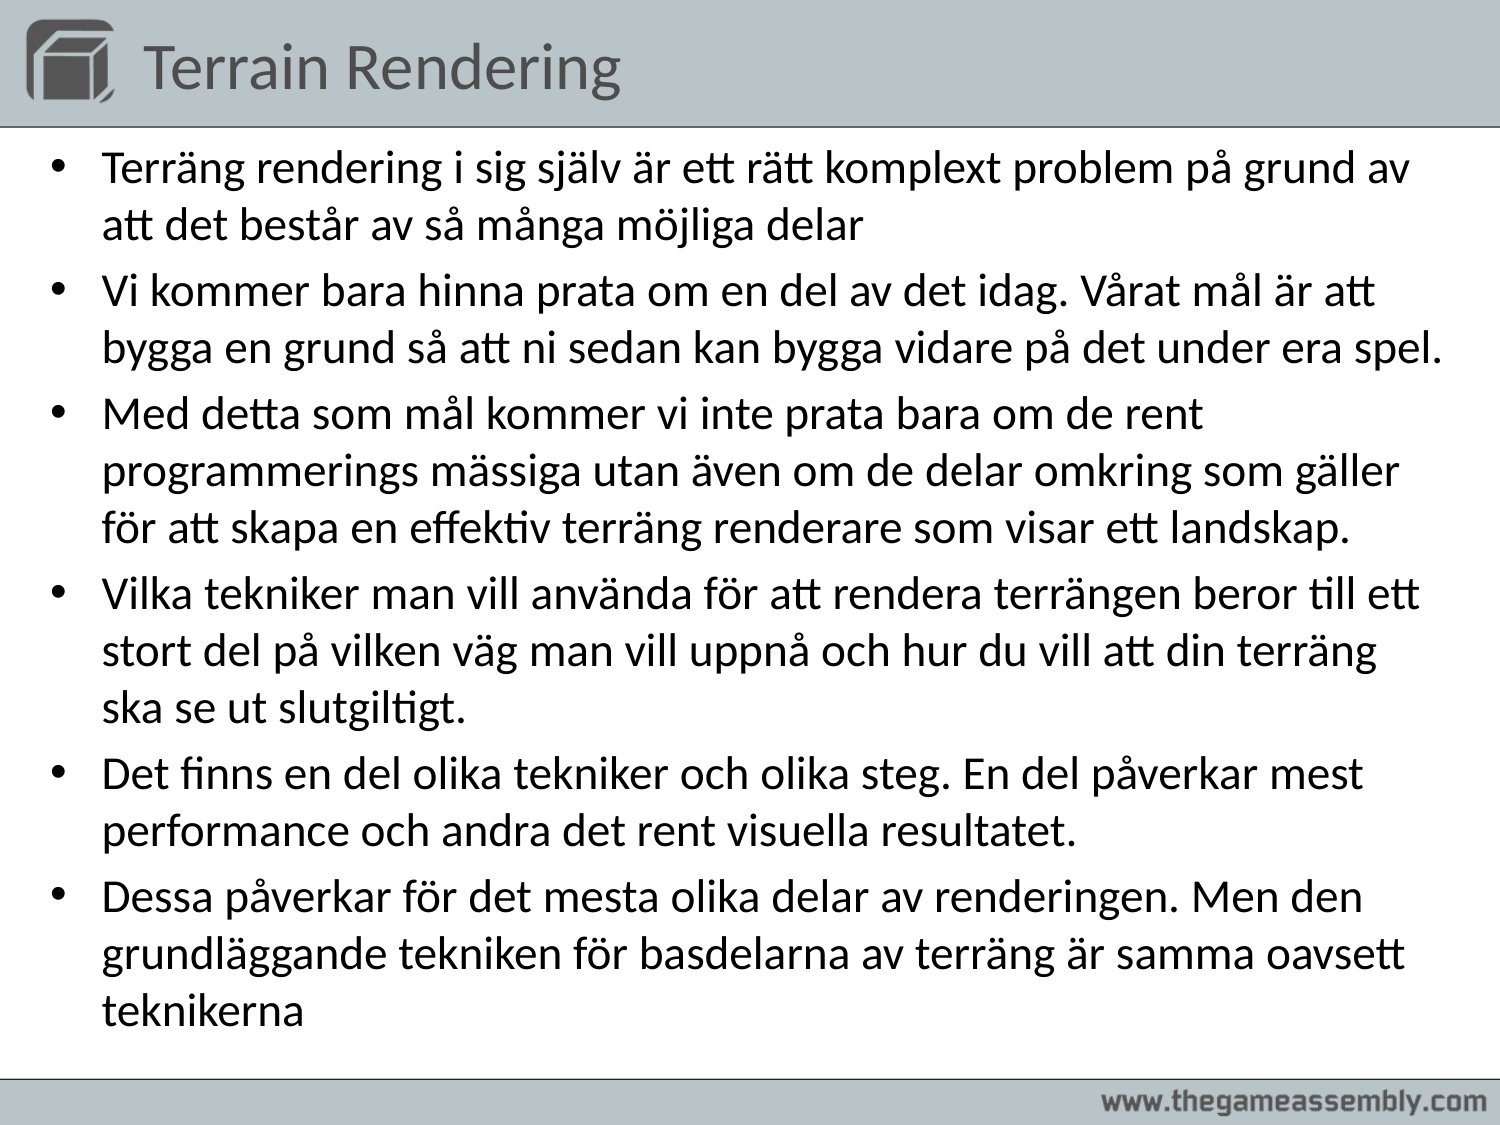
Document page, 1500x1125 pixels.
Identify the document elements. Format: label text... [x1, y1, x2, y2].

picture [0, 0, 1500, 1125]
list Terräng rendering i sig själv är ett rätt komplext problem på grund av att det består av så många möjliga delar Vi kommer bara hinna prata om en del av det idag. Vårat mål är att bygga en grund så att ni sedan kan bygga vidare på det under era spel. Med detta som mål kommer vi inte prata bara om de rent programmerings mässiga utan även om de delar omkring som gäller för att skapa en effektiv terräng renderare som visar ett landskap. Vilka tekniker man vill använda för att rendera terrängen beror till ett stort del på vilken väg man vill uppnå och hur du vill att din terräng ska se ut slutgiltigt. Det finns en del olika tekniker och olika steg. En del påverkar mest performance och andra det rent visuella resultatet. Dessa påverkar för det mesta olika delar av renderingen. Men den grundläggande tekniken för basdelarna av terräng är samma oavsett teknikerna [35, 128, 1465, 1079]
title Terrain Rendering [128, 0, 1500, 126]
